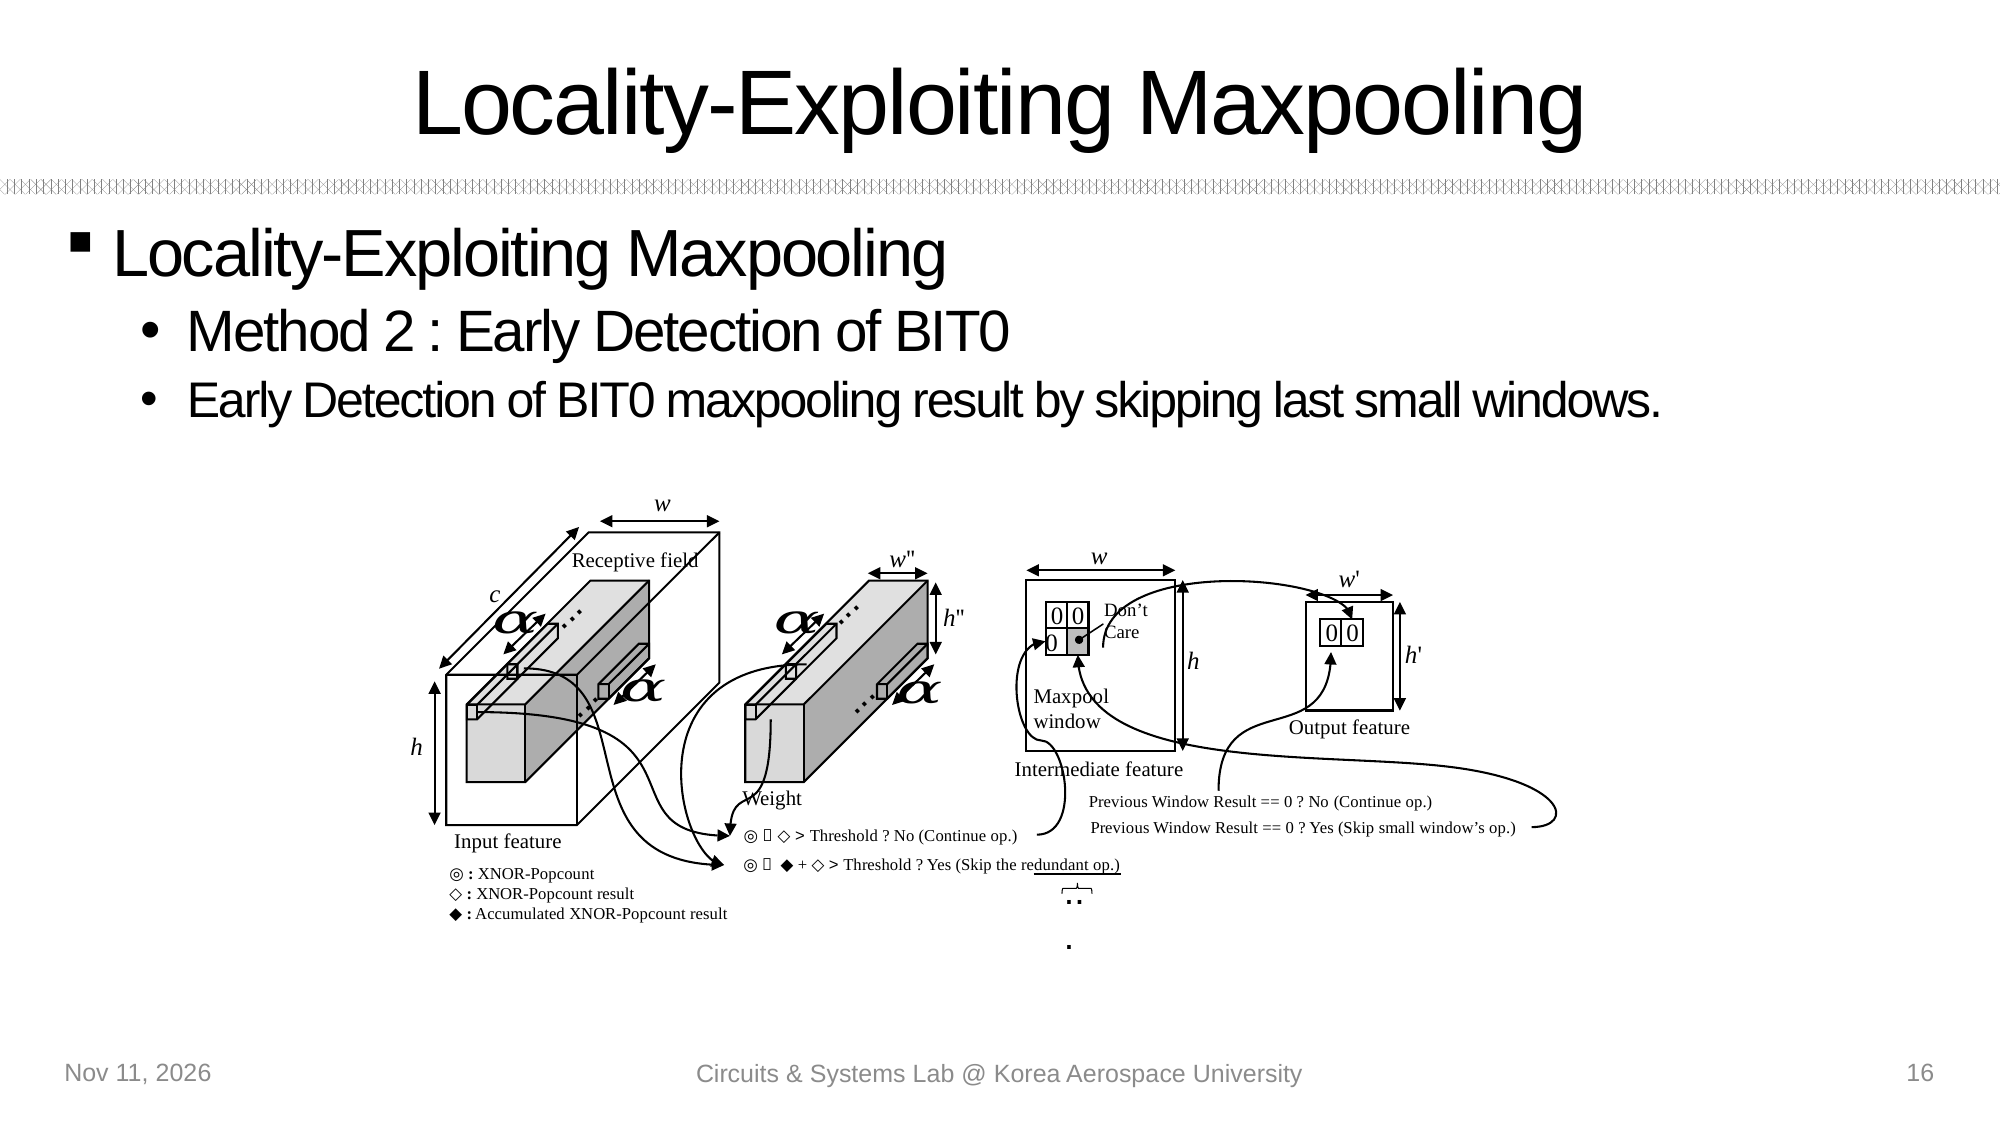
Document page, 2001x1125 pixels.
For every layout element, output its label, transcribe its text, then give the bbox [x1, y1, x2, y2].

text_box w [639, 479, 689, 521]
title Locality-Exploiting Maxpooling [50, 32, 1950, 163]
slide_number 16 [1493, 1041, 1950, 1102]
slide_number 12-Aug-21 [49, 1041, 500, 1102]
text_box h [395, 722, 432, 768]
footer Circuits & Systems Lab @ Korea Aerospace University [662, 1042, 1338, 1103]
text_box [432, 521, 1534, 932]
text_box Locality-Exploiting Maxpooling Method 2 : Early Detection of BIT0 Early Detection of BIT0 maxpooling result by skipping last small windows. [49, 211, 1950, 1014]
